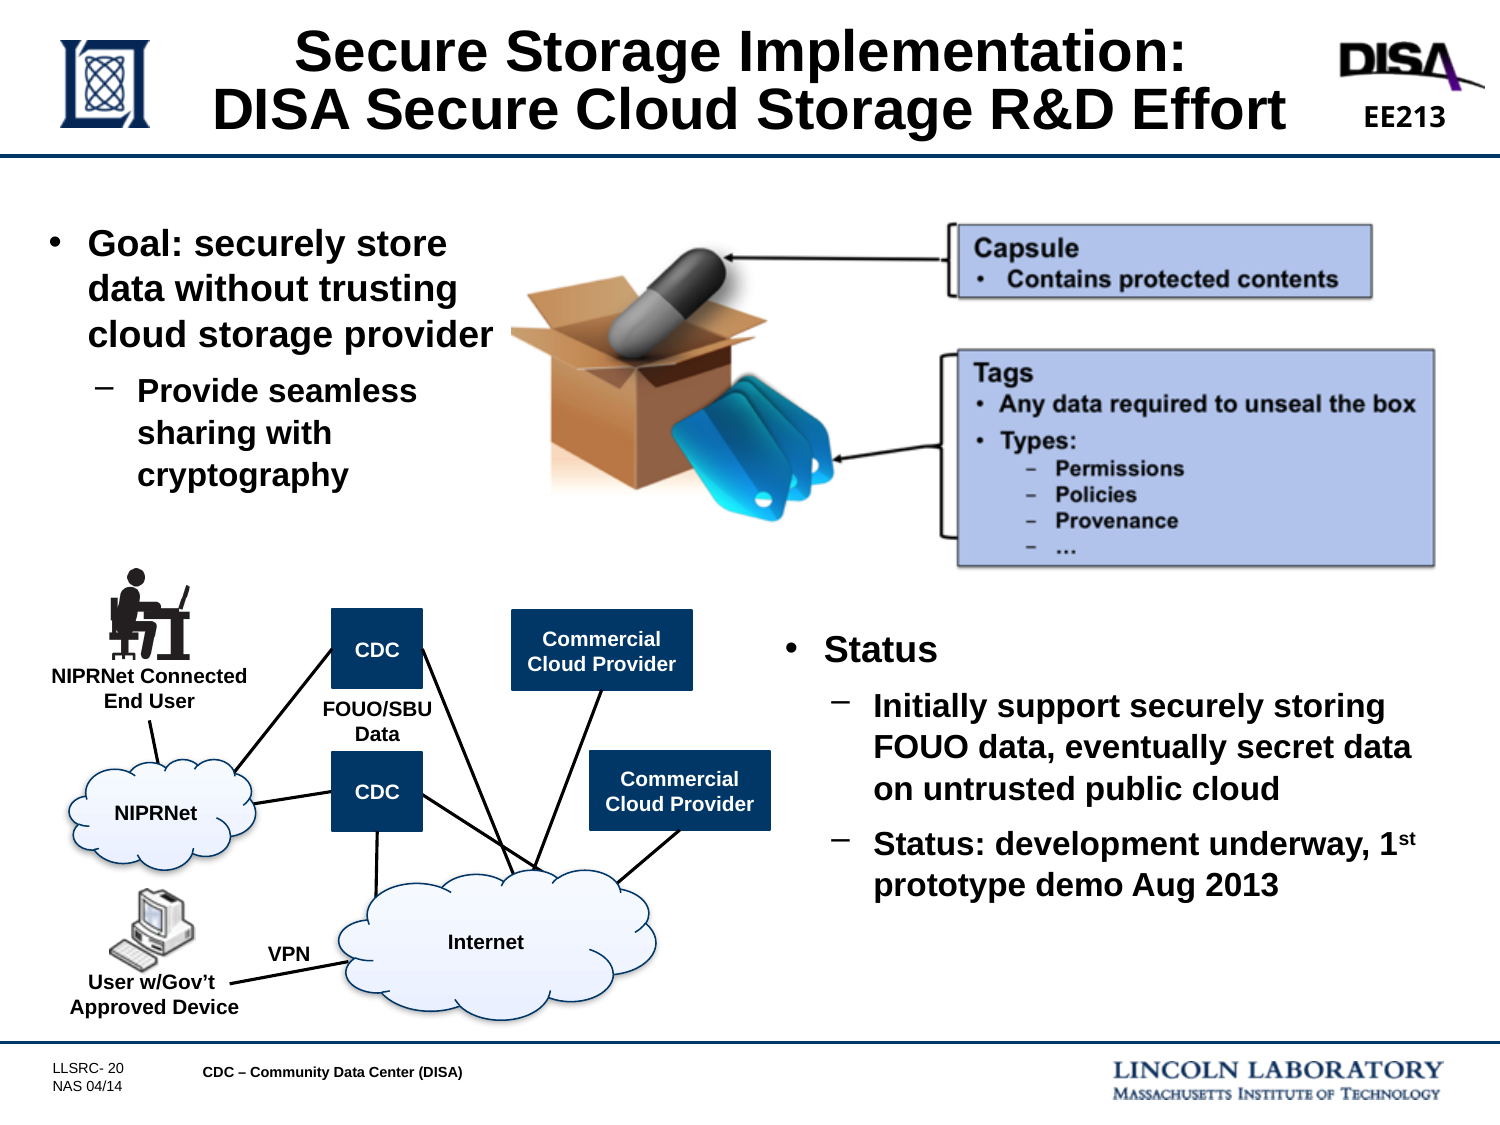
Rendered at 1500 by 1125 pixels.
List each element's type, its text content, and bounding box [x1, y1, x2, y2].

text_box CDC [332, 609, 423, 688]
text_box User w/Gov’t Approved Device [54, 961, 254, 1027]
list Status Initially support securely storing FOUO data, eventually secret data on untrusted public cloud Status: development underway, 1st prototype demo Aug 2013 [769, 616, 1450, 1004]
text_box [422, 648, 527, 907]
text_box CDC – Community Data Center (DISA) [187, 1055, 626, 1088]
text_box Internet [337, 883, 657, 1022]
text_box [149, 721, 163, 785]
text_box VPN [250, 933, 328, 959]
text_box NIPRNet Connected End User [36, 655, 196, 721]
text_box NIPRNet [68, 758, 255, 871]
text_box FOUO/SBU Data [338, 688, 417, 751]
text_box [229, 961, 349, 985]
text_box Commercial Cloud Provider [511, 610, 692, 690]
title Secure Storage Implementation: DISA Secure Cloud Storage R&D Effort [154, 16, 1317, 151]
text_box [374, 830, 378, 945]
picture [1322, 0, 1486, 151]
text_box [575, 829, 680, 919]
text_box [526, 689, 603, 890]
list Goal: securely store data without trusting cloud storage provider Provide seamless sharing with cryptography [33, 210, 506, 524]
picture [108, 887, 196, 975]
picture [511, 193, 1450, 584]
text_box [201, 648, 333, 813]
text_box CDC [332, 751, 417, 832]
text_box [406, 784, 417, 879]
text_box Commercial Cloud Provider [607, 750, 770, 830]
picture [1111, 1061, 1444, 1100]
picture [60, 40, 150, 128]
picture [108, 568, 190, 661]
